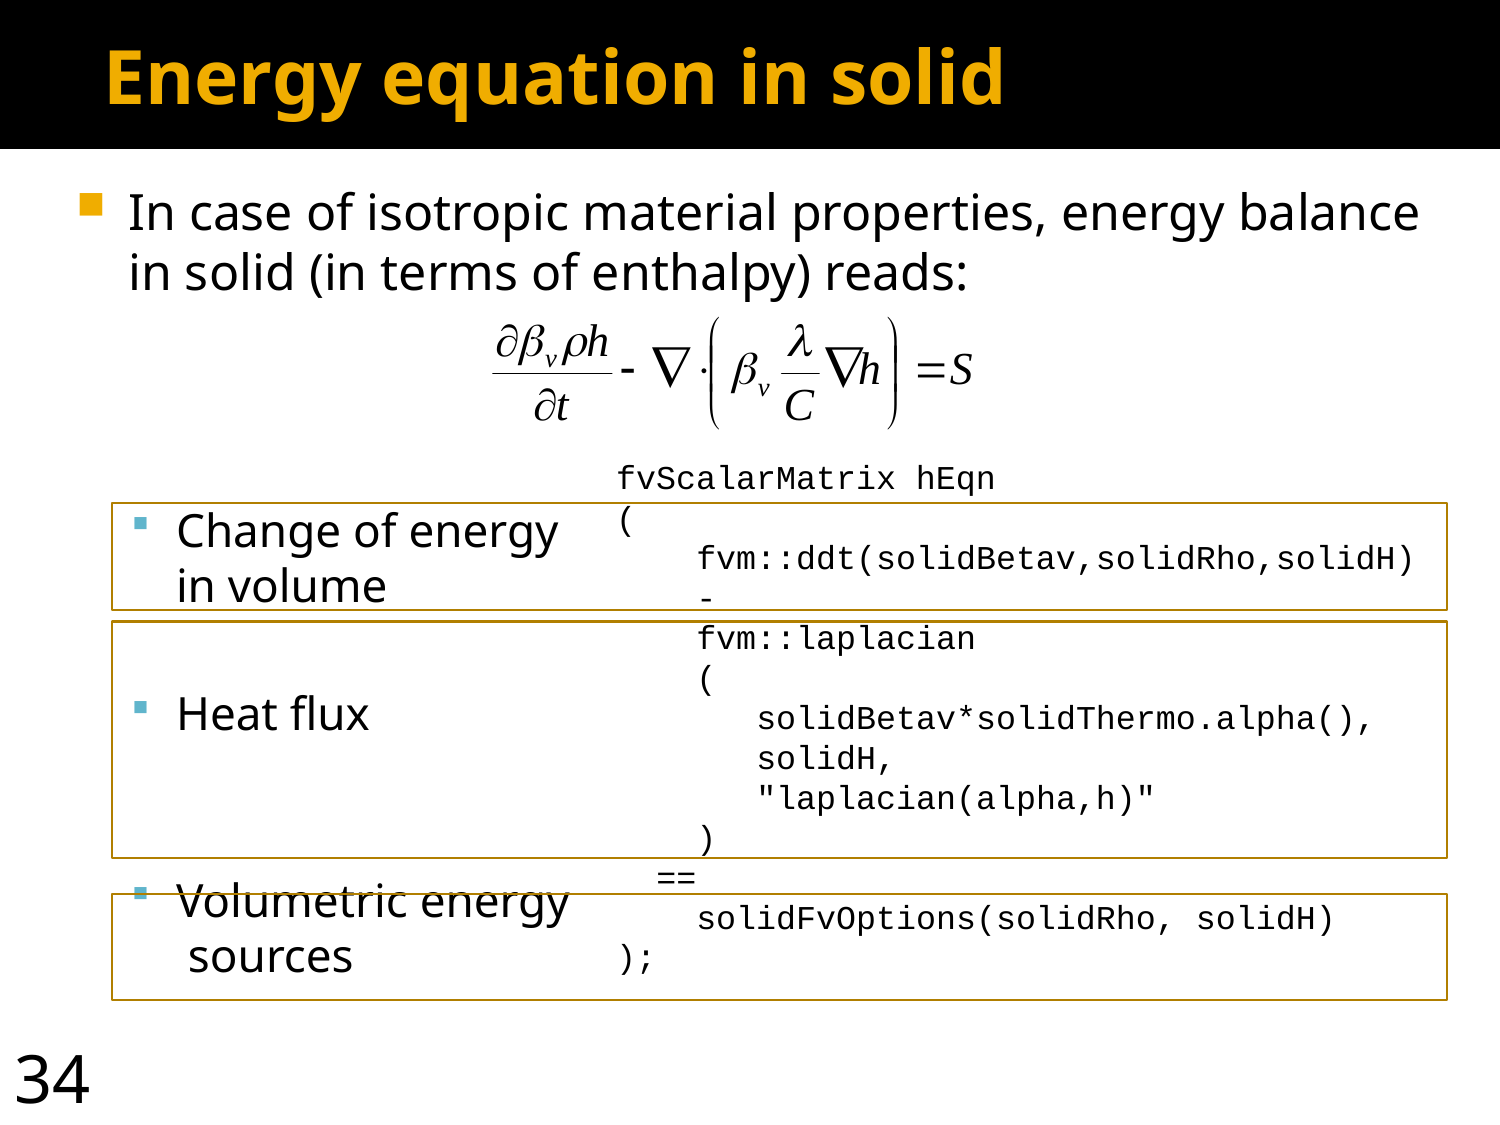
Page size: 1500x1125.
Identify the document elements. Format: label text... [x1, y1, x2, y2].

text_box In case of isotropic material properties, energy balance in solid (in terms of enthalpy) reads: Change of energy in volume Heat flux Volumetric energy sources [41, 172, 1459, 1035]
title Energy equation in solid [88, 0, 1439, 149]
text_box [108, 890, 1451, 1004]
text_box [75, 44, 1425, 172]
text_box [485, 308, 985, 439]
text_box [108, 618, 1451, 862]
text_box [108, 499, 1451, 614]
